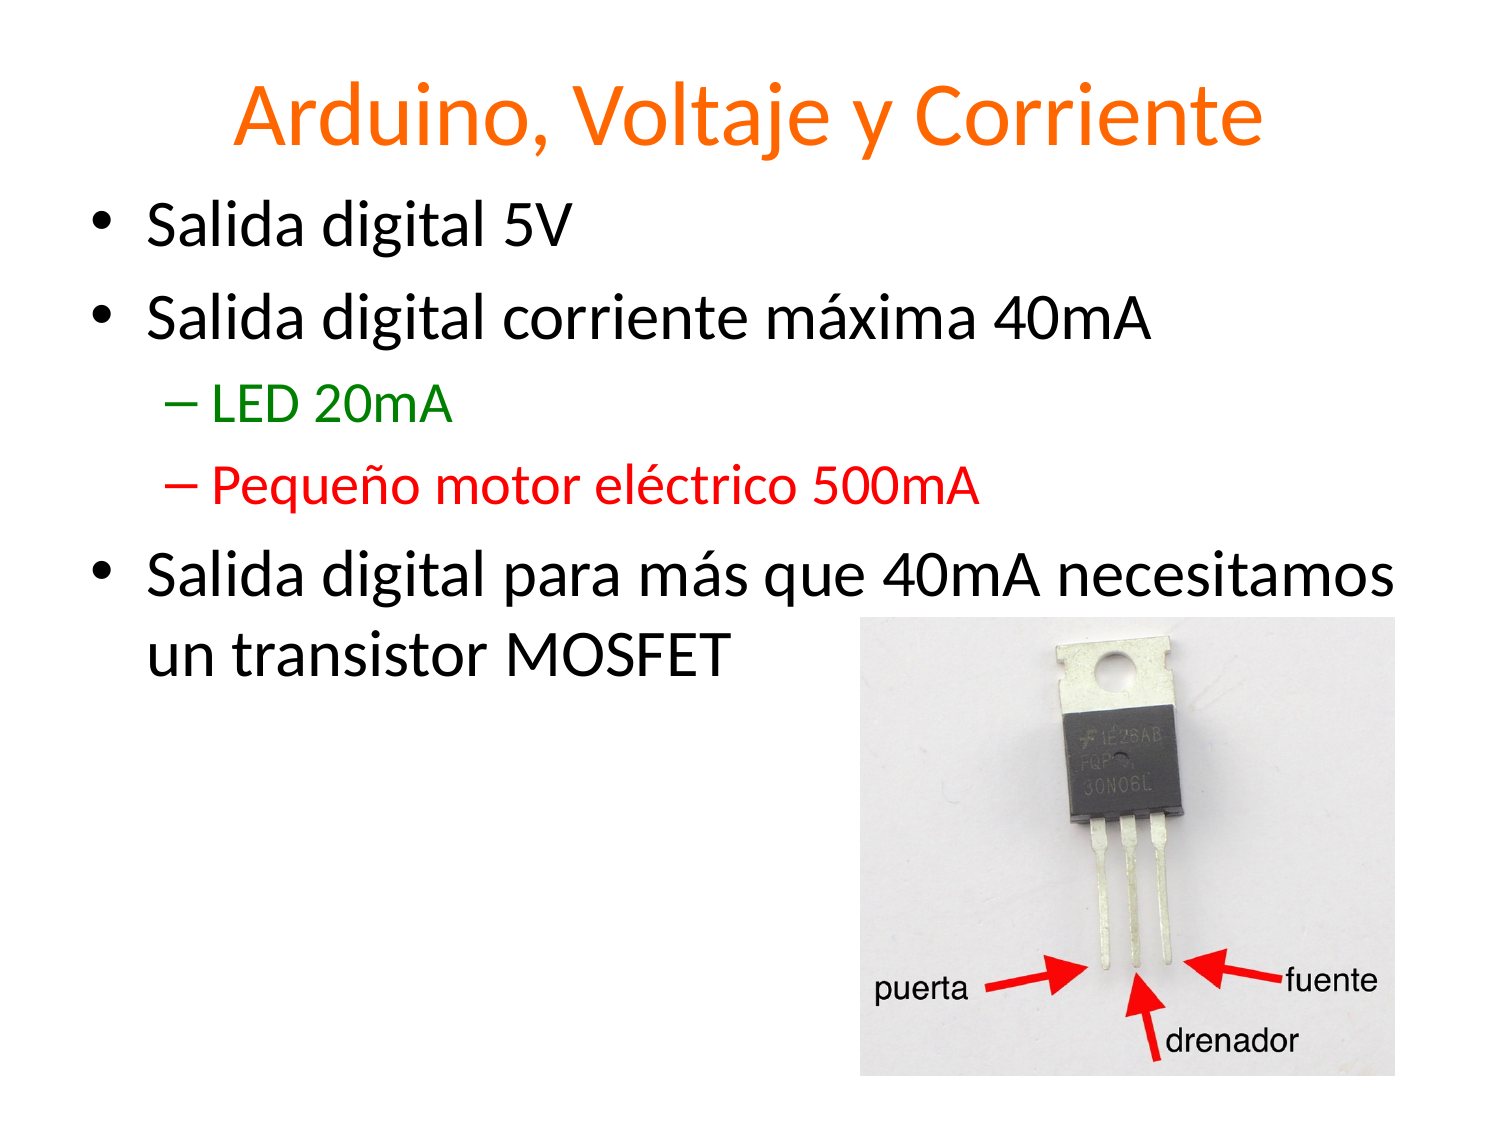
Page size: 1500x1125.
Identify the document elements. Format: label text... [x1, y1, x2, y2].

picture [859, 617, 1395, 1076]
list Salida digital 5V Salida digital corriente máxima 40mA LED 20mA Pequeño motor eléctrico 500mA Salida digital para más que 40mA necesitamos un transistor MOSFET [75, 171, 1425, 1025]
title Arduino, Voltaje y Corriente [75, 45, 1425, 171]
